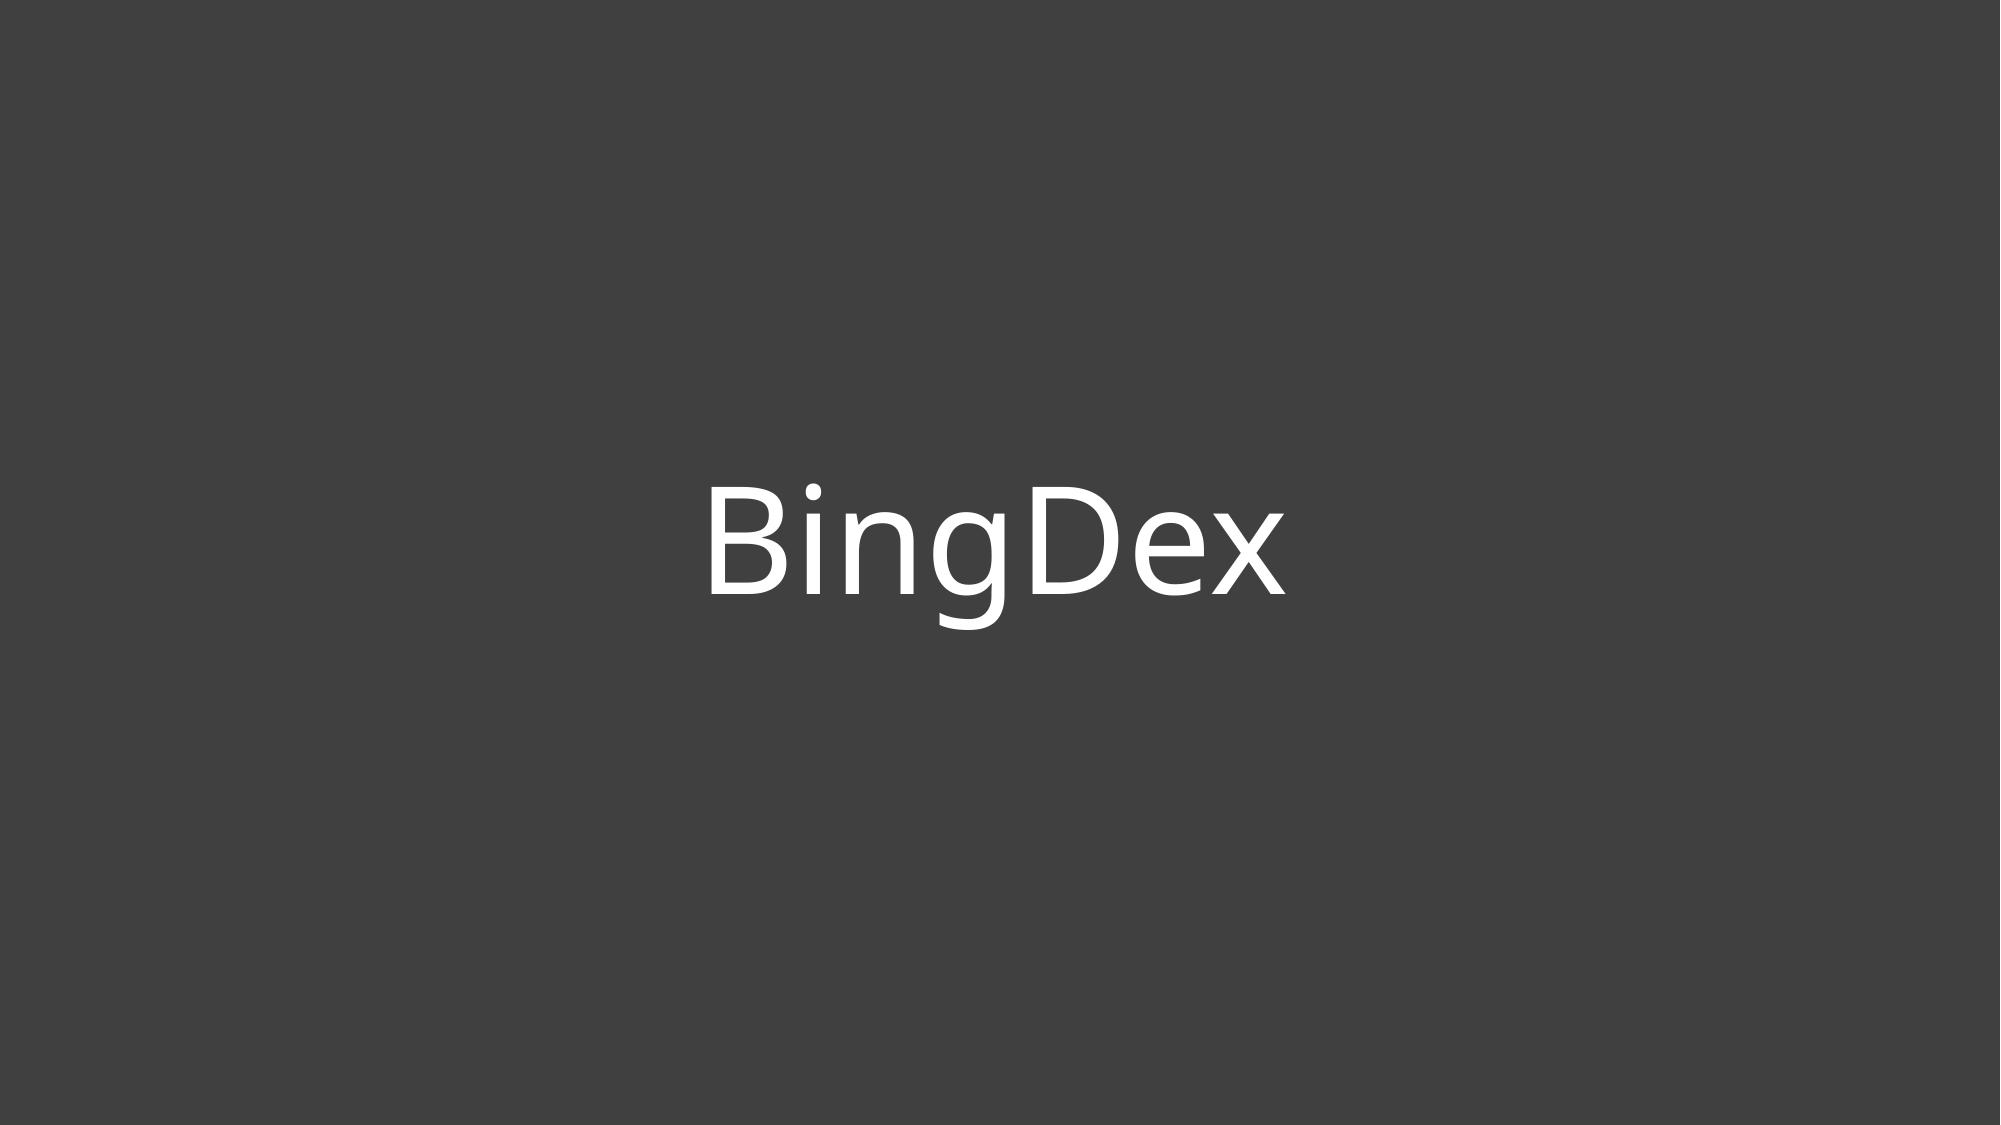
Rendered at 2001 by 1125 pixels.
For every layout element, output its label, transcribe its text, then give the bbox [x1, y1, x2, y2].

text_box BingDex [374, 437, 1611, 633]
